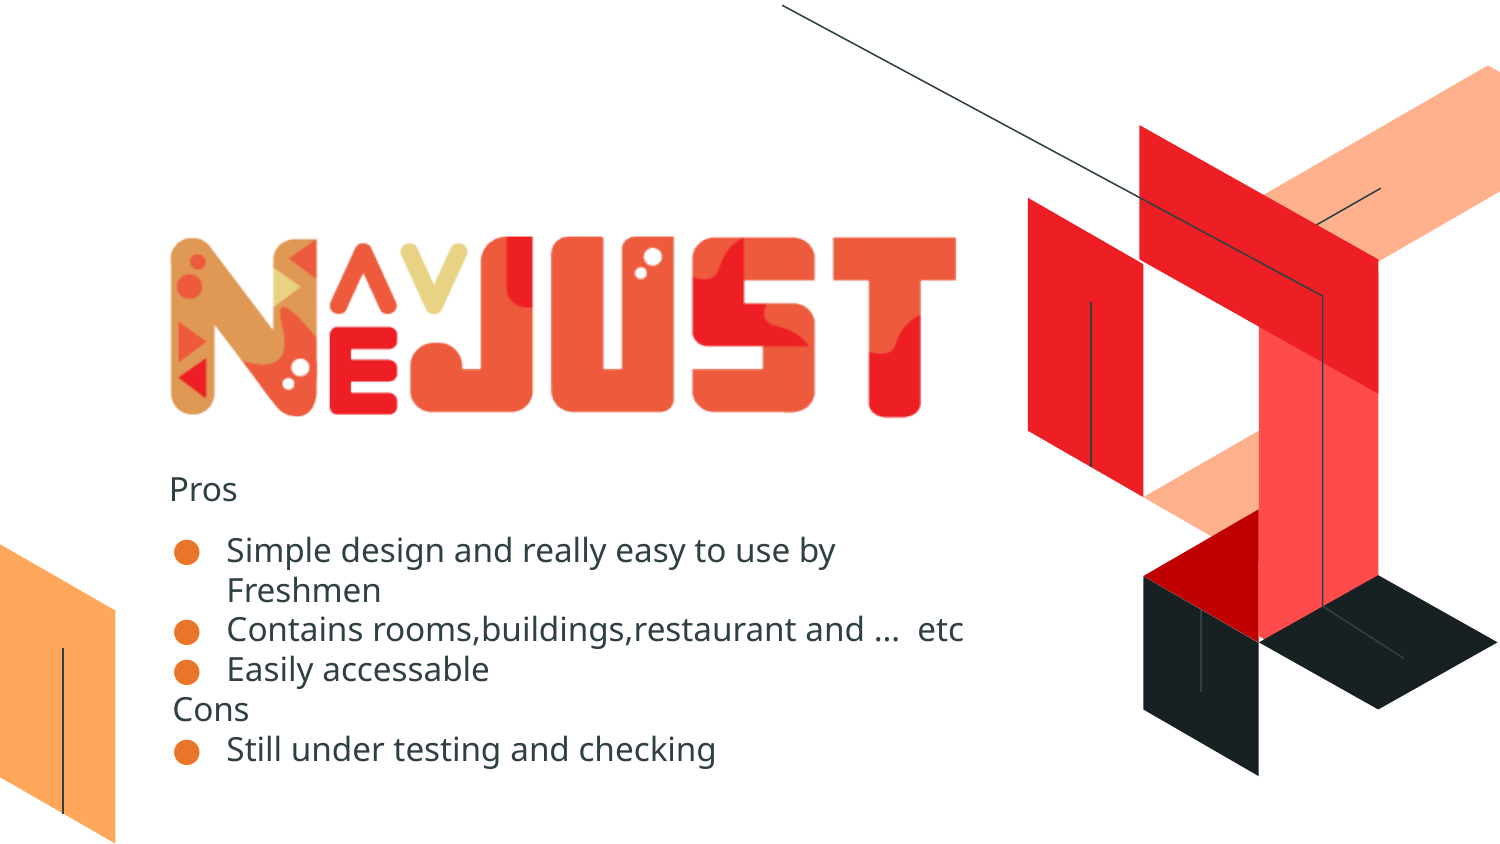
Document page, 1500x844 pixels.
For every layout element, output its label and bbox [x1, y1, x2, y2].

text_box [1063, 4, 1500, 777]
picture [32, 0, 1059, 844]
